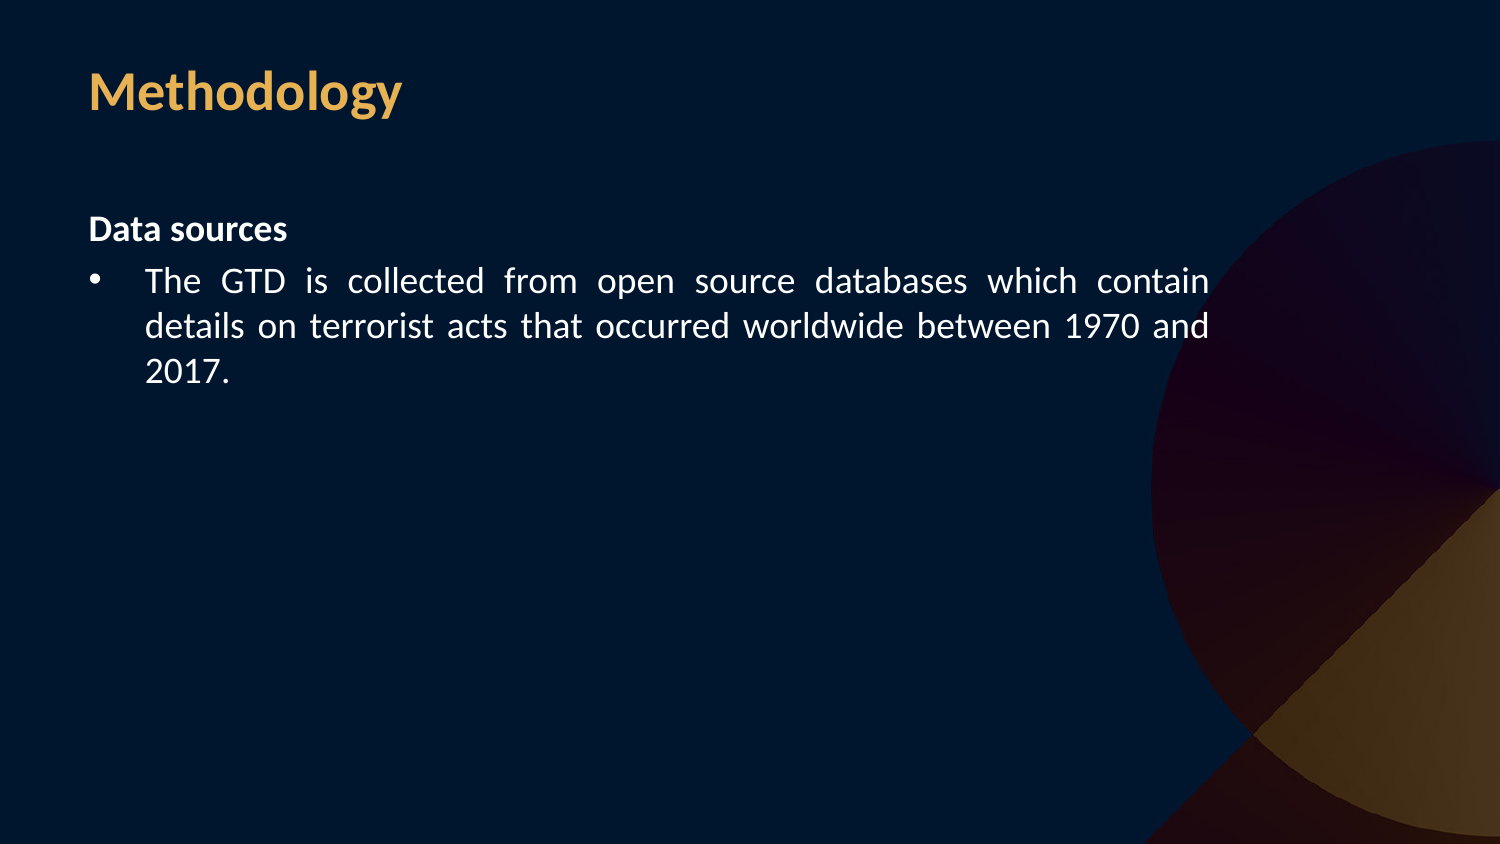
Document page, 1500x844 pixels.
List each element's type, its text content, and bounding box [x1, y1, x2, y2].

title Methodology [73, 46, 1226, 196]
list Data sources The GTD is collected from open source databases which contain details on terrorist acts that occurred worldwide between 1970 and 2017. [73, 196, 1226, 773]
picture [0, 0, 1500, 844]
